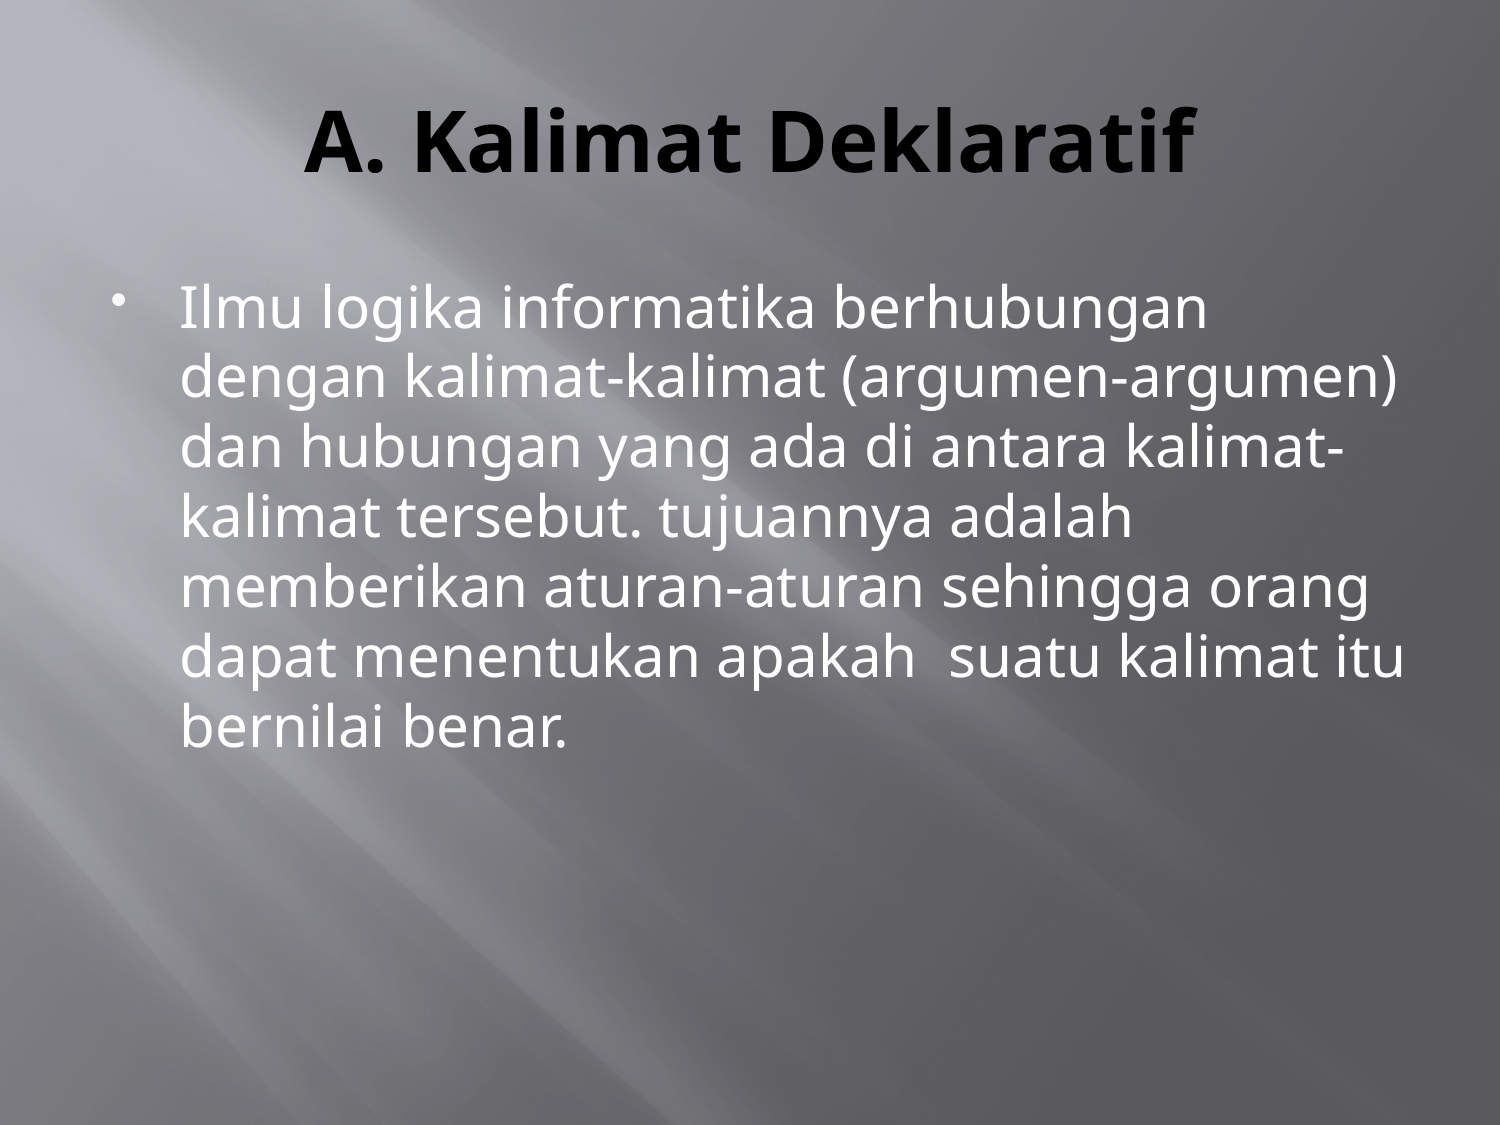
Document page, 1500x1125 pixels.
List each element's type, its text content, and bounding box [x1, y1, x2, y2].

list Ilmu logika informatika berhubungan dengan kalimat-kalimat (argumen-argumen) dan hubungan yang ada di antara kalimat-kalimat tersebut. tujuannya adalah memberikan aturan-aturan sehingga orang dapat menentukan apakah suatu kalimat itu bernilai benar. [75, 262, 1425, 1035]
title A. Kalimat Deklaratif [75, 45, 1425, 233]
